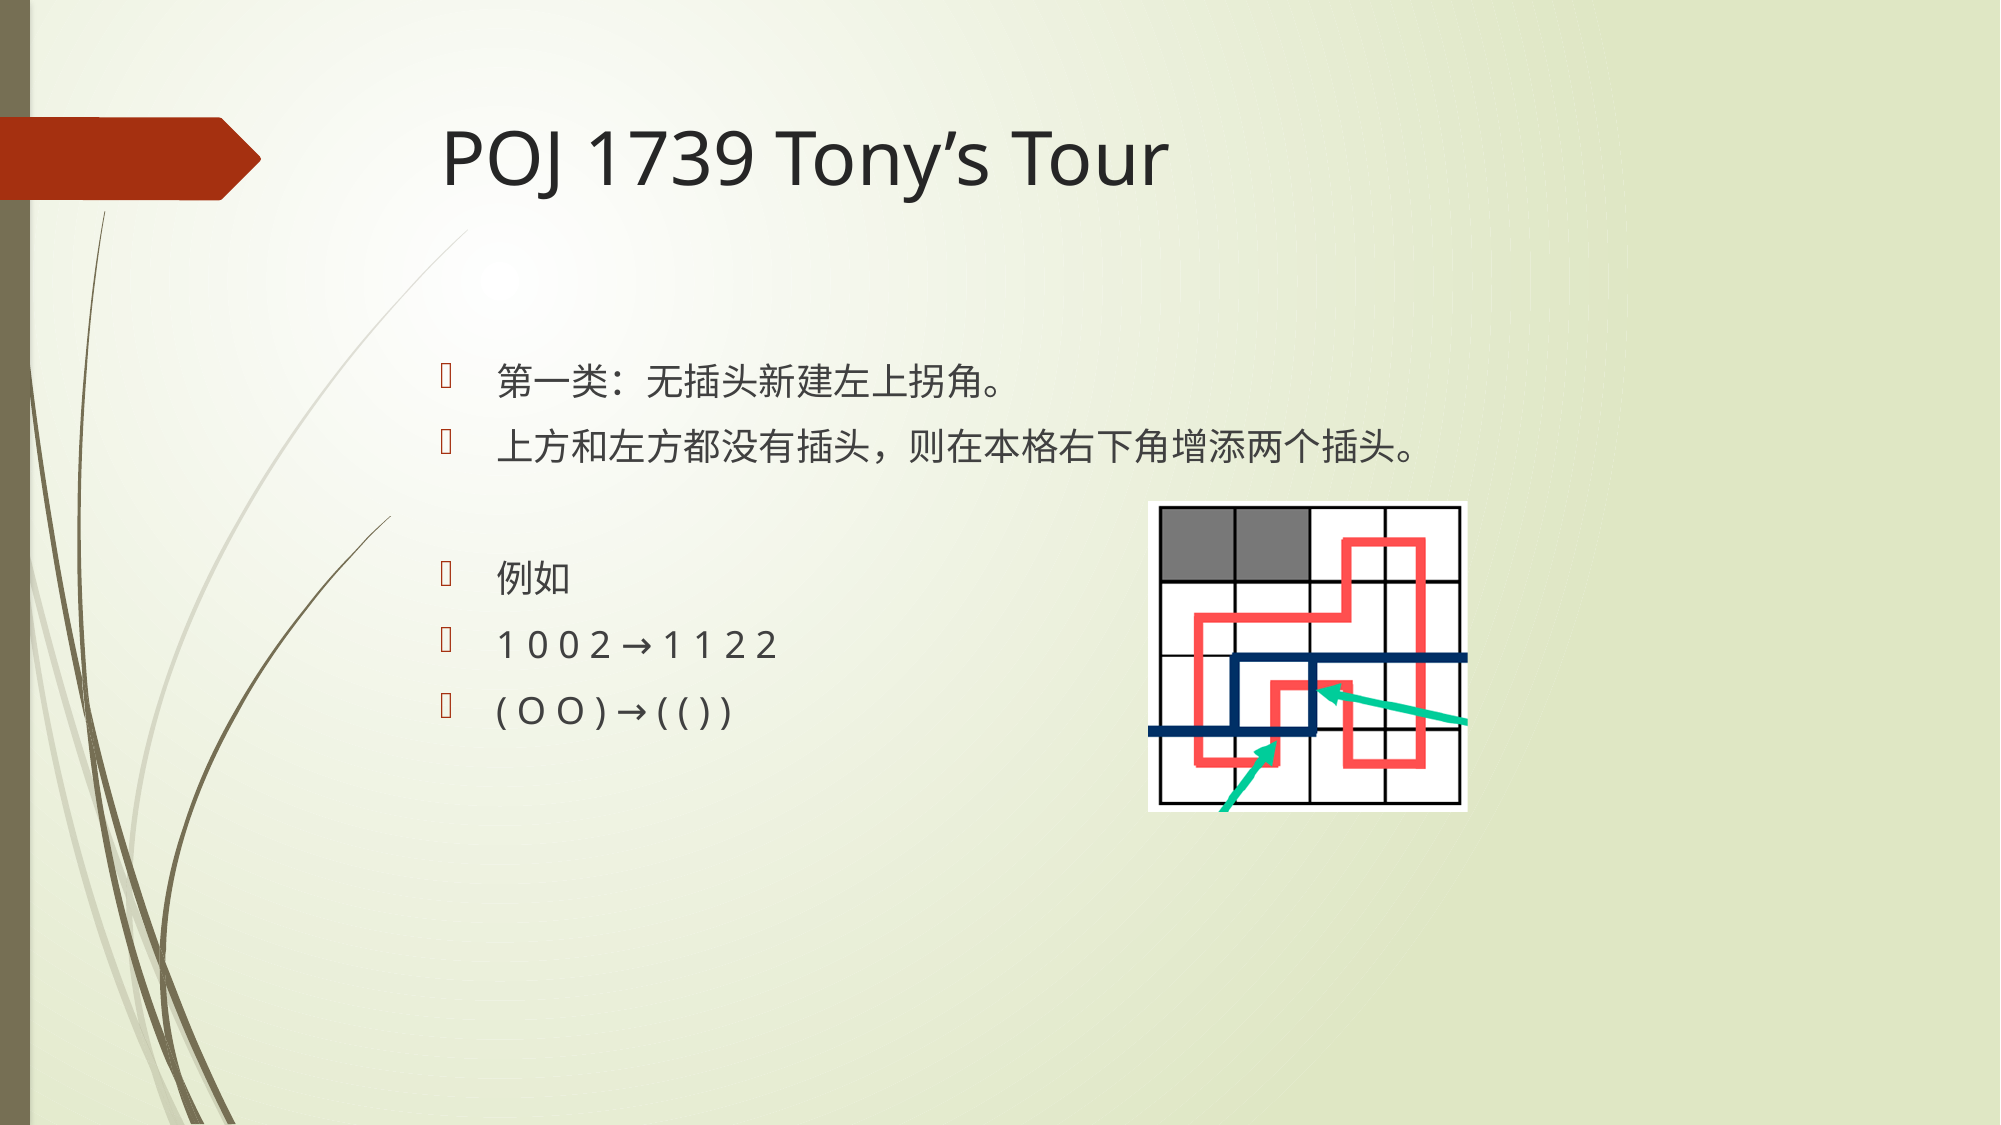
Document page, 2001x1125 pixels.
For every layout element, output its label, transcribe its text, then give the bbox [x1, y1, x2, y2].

list 第一类：无插头新建左上拐角。 上方和左方都没有插头，则在本格右下角增添两个插头。 例如 1 0 0 2 → 1 1 2 2 ( O O ) → ( ( ) ) [424, 350, 1888, 970]
title POJ 1739 Tony’s Tour [425, 102, 1888, 313]
picture [1147, 500, 1468, 812]
